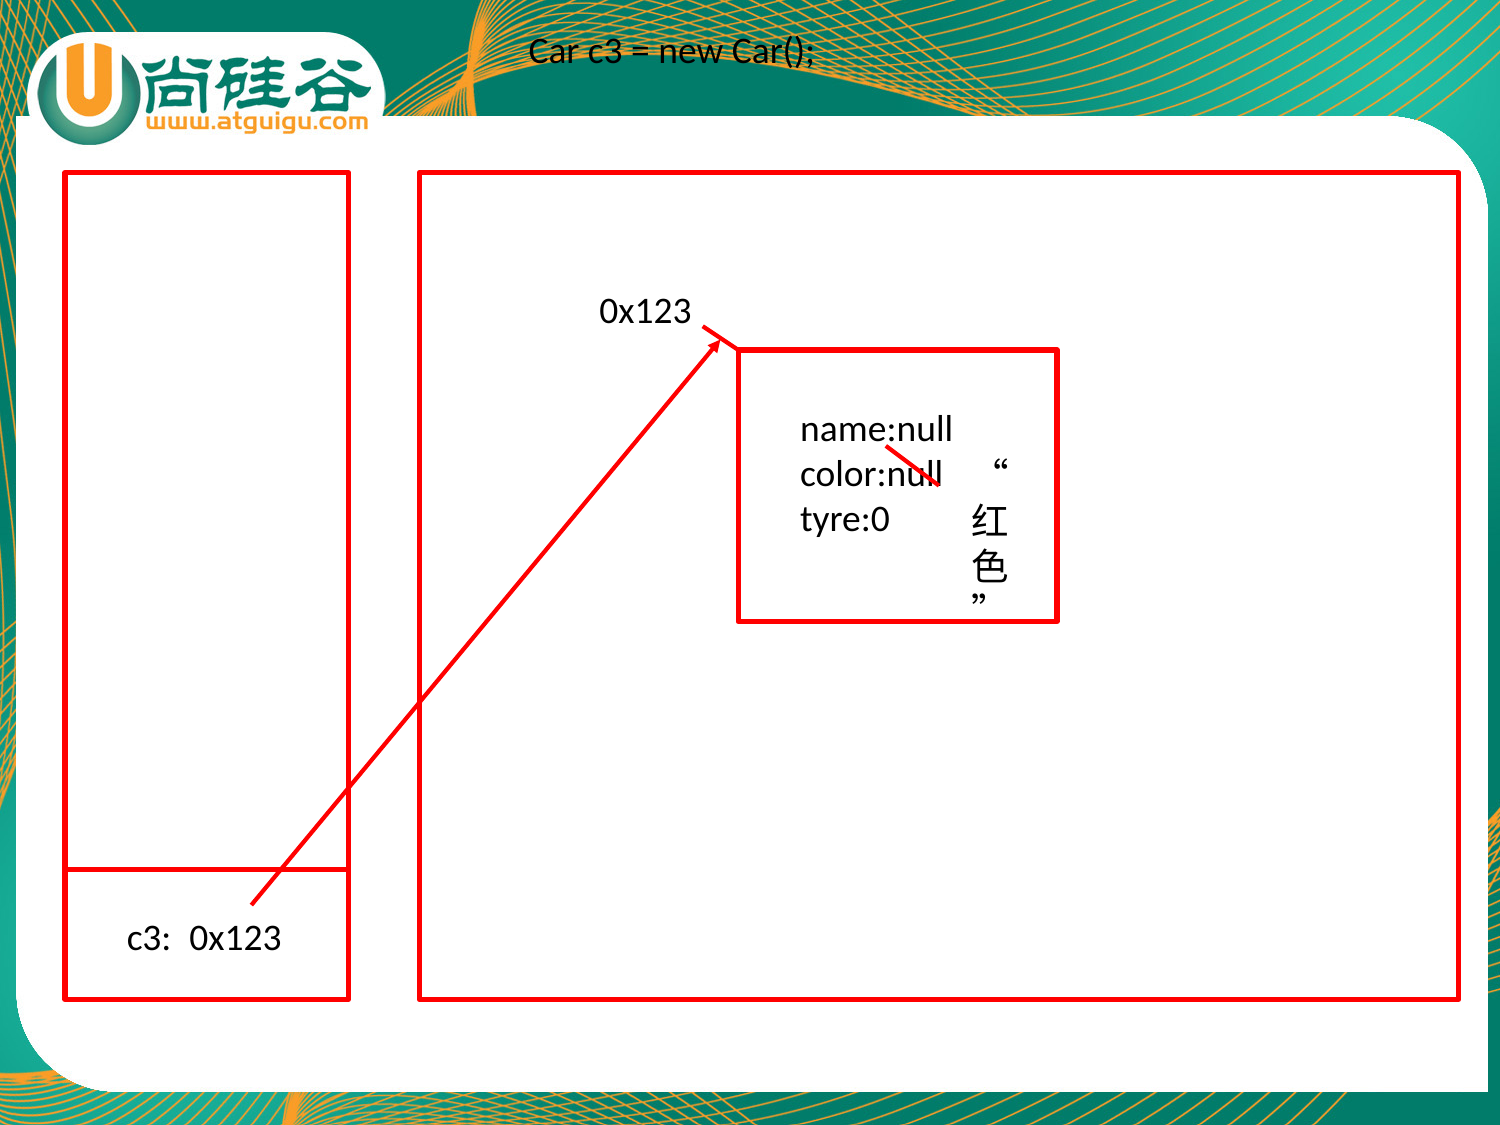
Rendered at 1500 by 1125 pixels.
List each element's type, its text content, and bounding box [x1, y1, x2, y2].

text_box 0x123 [584, 278, 739, 337]
text_box [63, 873, 350, 1002]
text_box name:null color:null tyre:0 [785, 397, 998, 547]
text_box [251, 339, 721, 906]
text_box Car c3 = new Car(); [513, 19, 1211, 79]
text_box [702, 325, 739, 351]
text_box [736, 348, 1059, 624]
text_box [63, 171, 350, 871]
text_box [885, 445, 940, 486]
picture [0, 0, 1500, 1125]
text_box “红色” [956, 445, 1046, 641]
text_box [417, 171, 1461, 1002]
text_box 0x123 [174, 905, 329, 965]
text_box c3: [112, 905, 174, 965]
